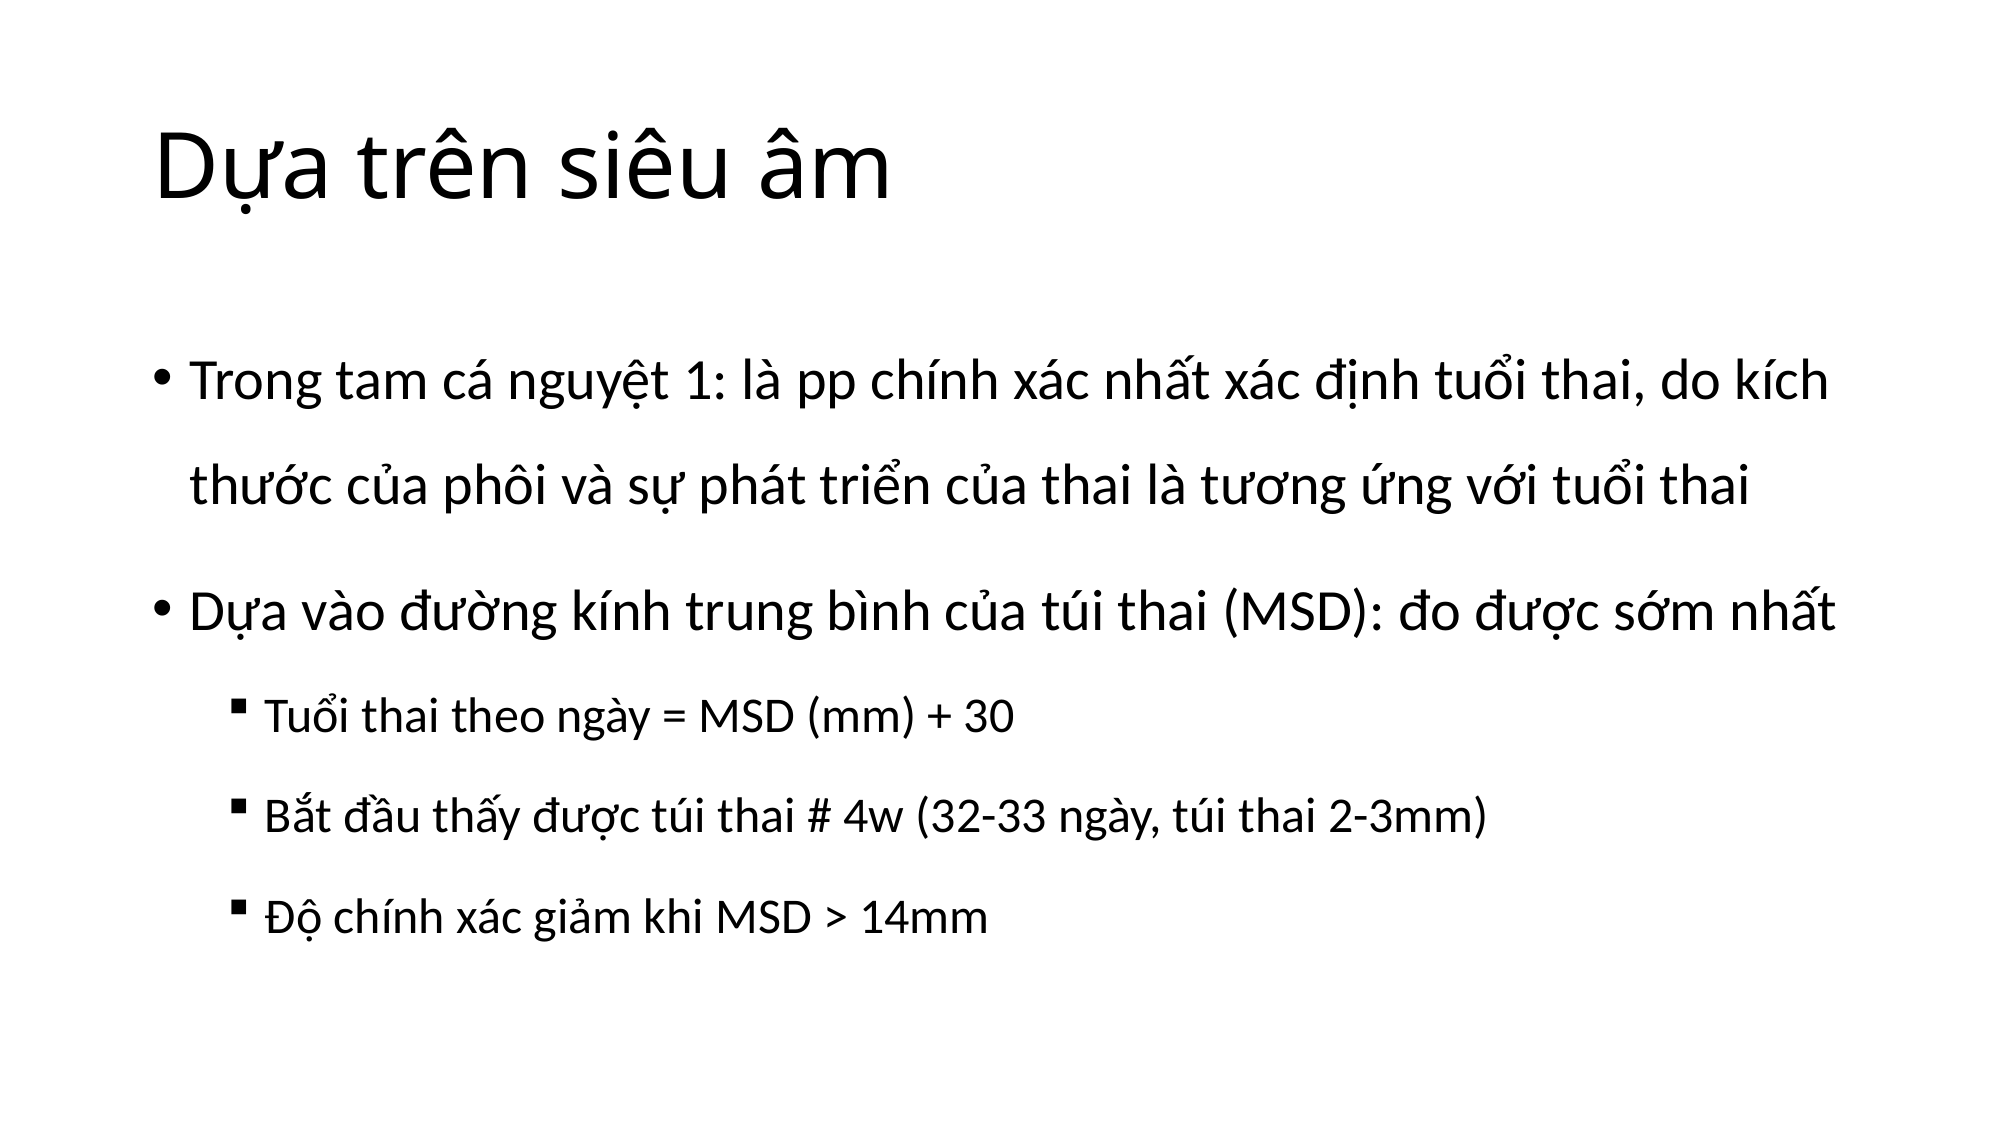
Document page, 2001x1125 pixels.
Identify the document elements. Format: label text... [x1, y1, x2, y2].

list Trong tam cá nguyệt 1: là pp chính xác nhất xác định tuổi thai, do kích thước của phôi và sự phát triển của thai là tương ứng với tuổi thai Dựa vào đường kính trung bình của túi thai (MSD): đo được sớm nhất Tuổi thai theo ngày = MSD (mm) + 30 Bắt đầu thấy được túi thai # 4w (32-33 ngày, túi thai 2-3mm) Độ chính xác giảm khi MSD > 14mm [137, 299, 1863, 1014]
title Dựa trên siêu âm [137, 59, 1863, 278]
